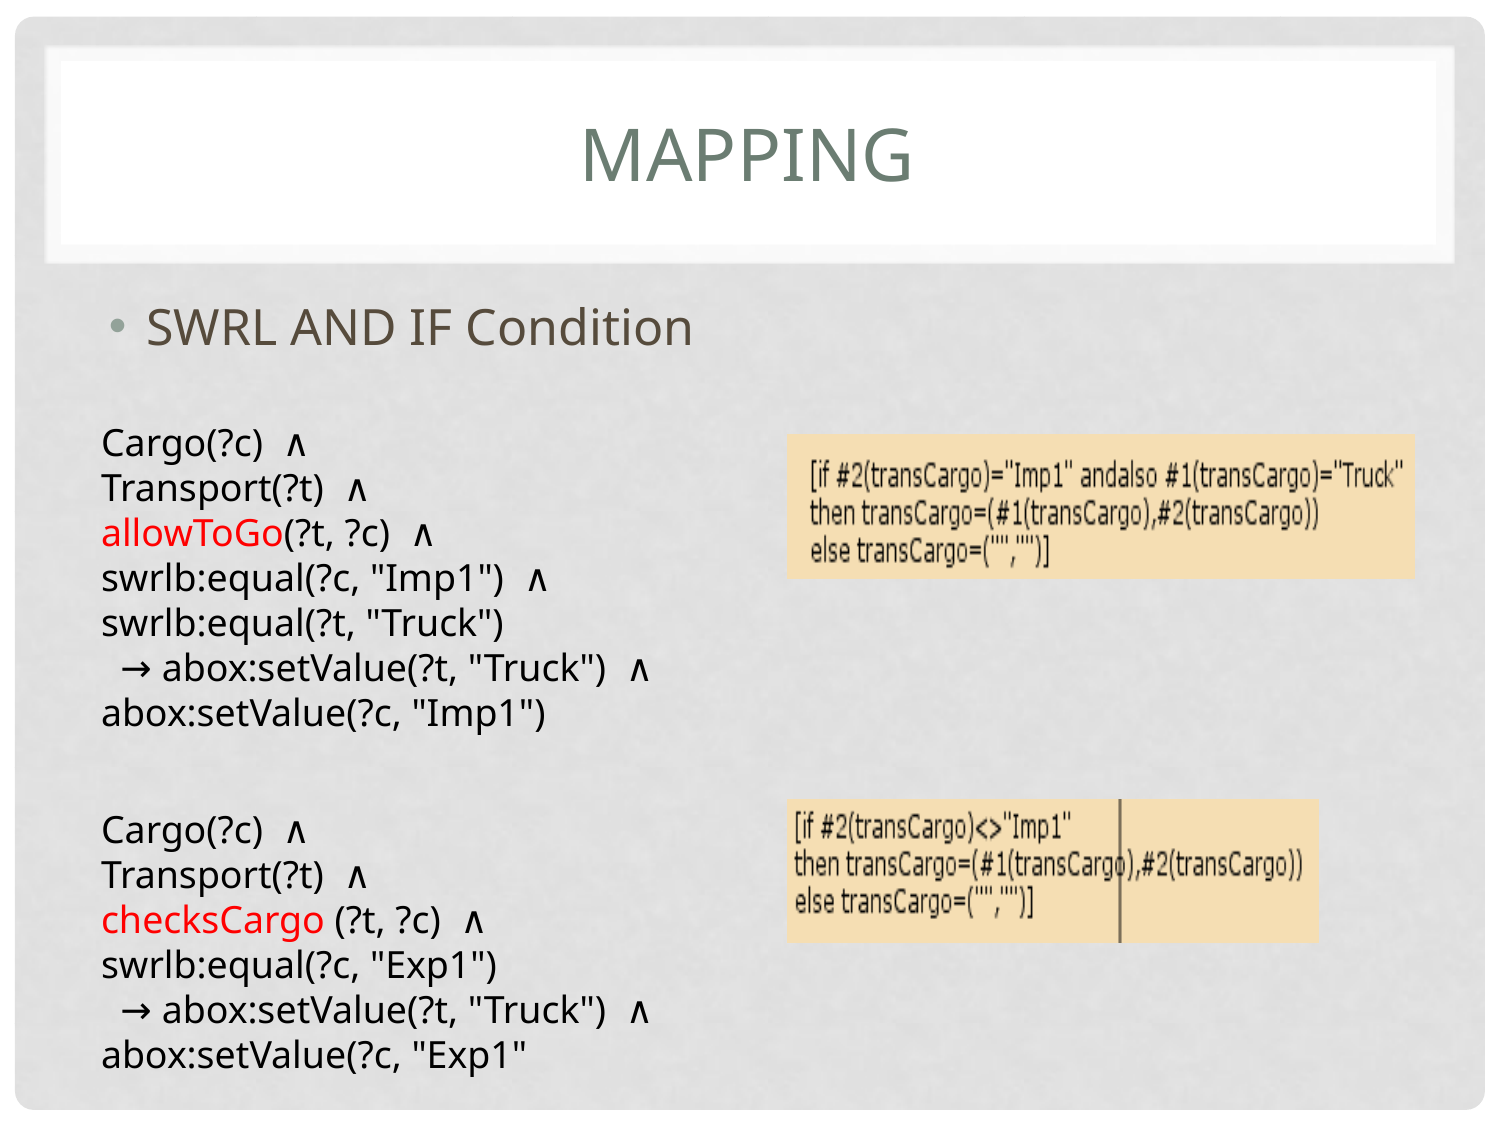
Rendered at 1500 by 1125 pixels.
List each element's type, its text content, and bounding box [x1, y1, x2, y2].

text_box Cargo(?c) ∧ Transport(?t) ∧ checksCargo (?t, ?c) ∧ swrlb:equal(?c, "Exp1") → abox:setValue(?t, "Truck") ∧ abox:setValue(?c, "Exp1" [86, 798, 837, 1084]
text_box Cargo(?c) ∧ Transport(?t) ∧ allowToGo(?t, ?c) ∧ swrlb:equal(?c, "Imp1") ∧ swrlb:equal(?t, "Truck") → abox:setValue(?t, "Truck") ∧ abox:setValue(?c, "Imp1") [86, 412, 837, 742]
list SWRL AND IF Condition [75, 287, 1425, 1005]
picture [787, 799, 1319, 943]
title Mapping [69, 66, 1425, 238]
picture [787, 434, 1415, 579]
